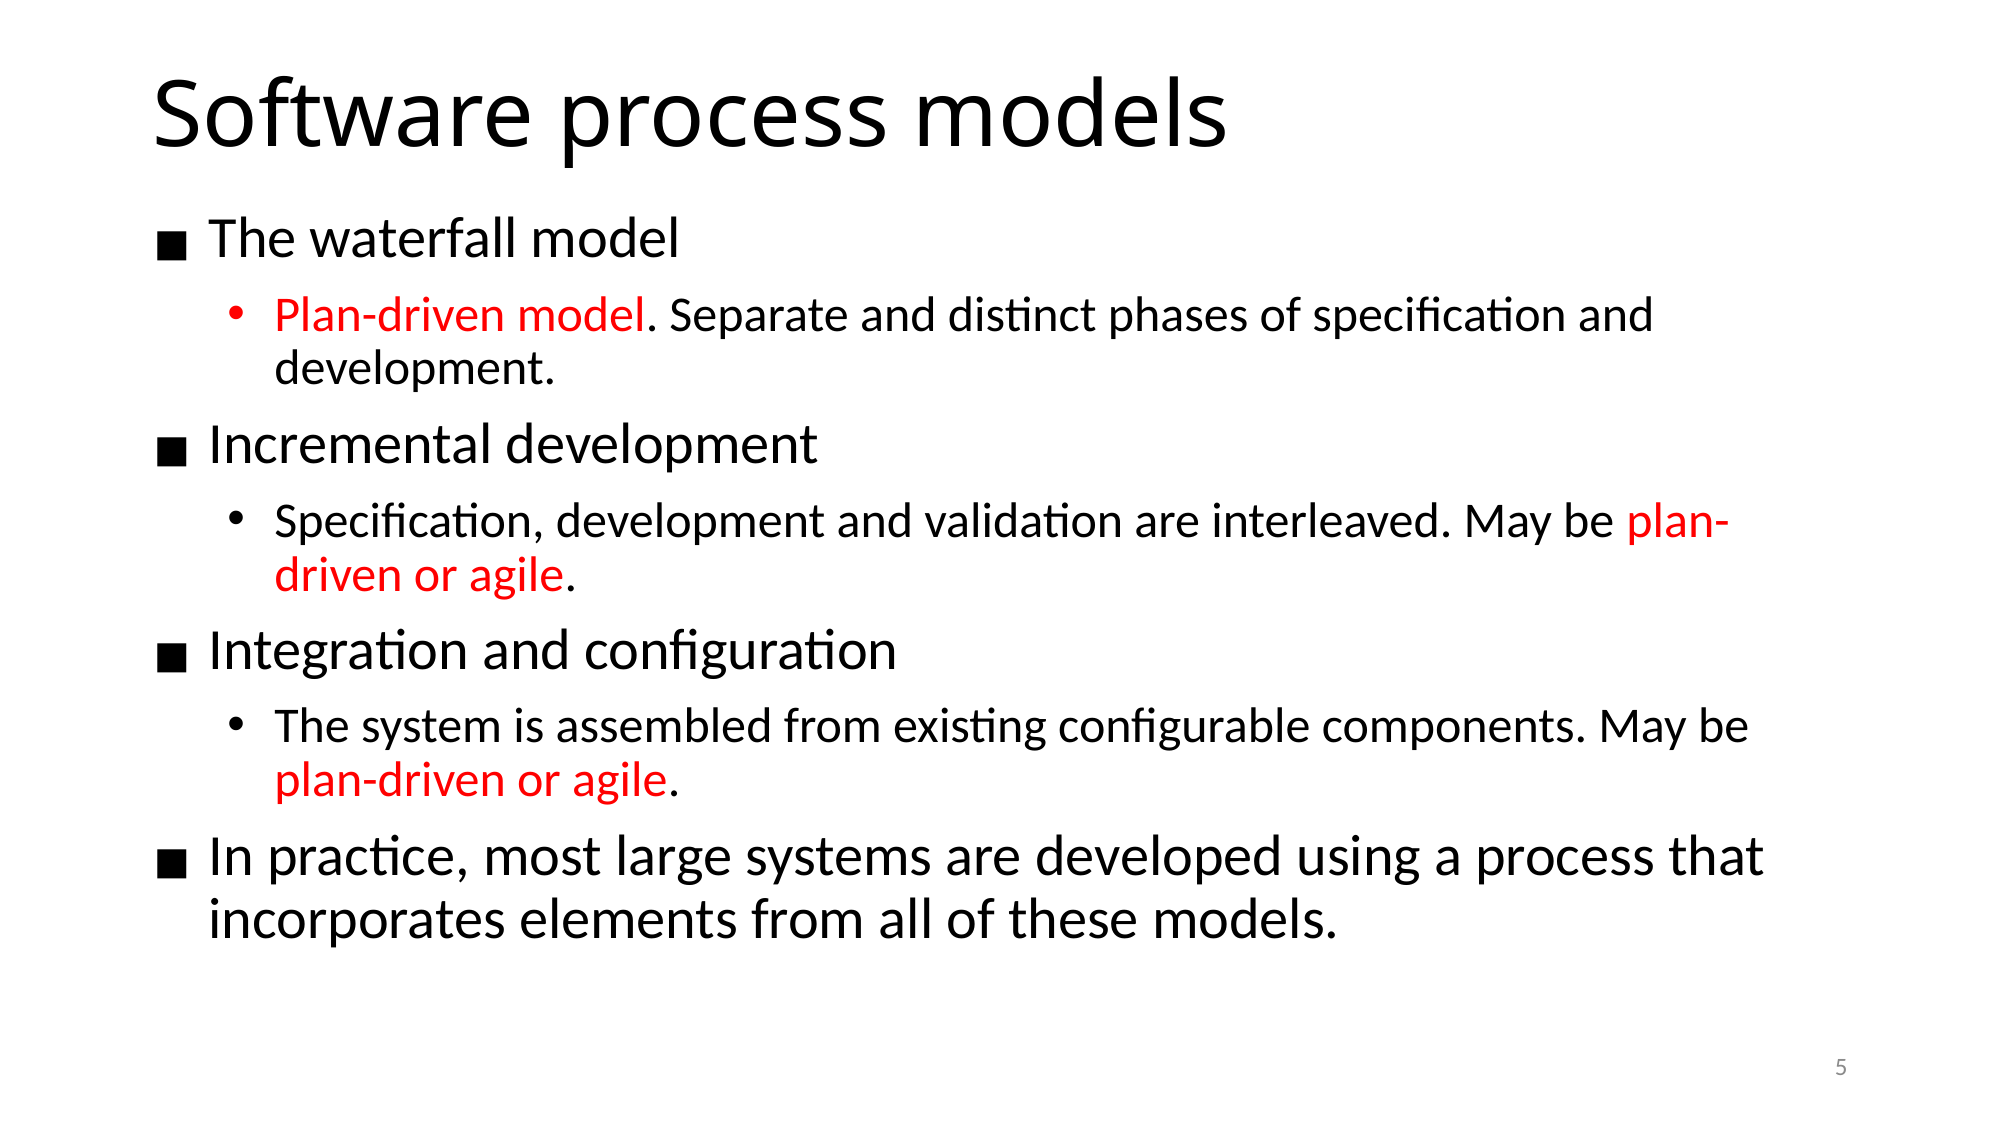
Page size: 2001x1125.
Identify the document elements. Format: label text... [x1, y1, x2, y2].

slide_number 5 [1412, 1042, 1863, 1103]
list The waterfall model Plan-driven model. Separate and distinct phases of specification and development. Incremental development Specification, development and validation are interleaved. May be plan-driven or agile. Integration and configuration The system is assembled from existing configurable components. May be plan-driven or agile. In practice, most large systems are developed using a process that incorporates elements from all of these models. [137, 200, 1863, 1014]
title Software process models [137, 59, 1362, 175]
